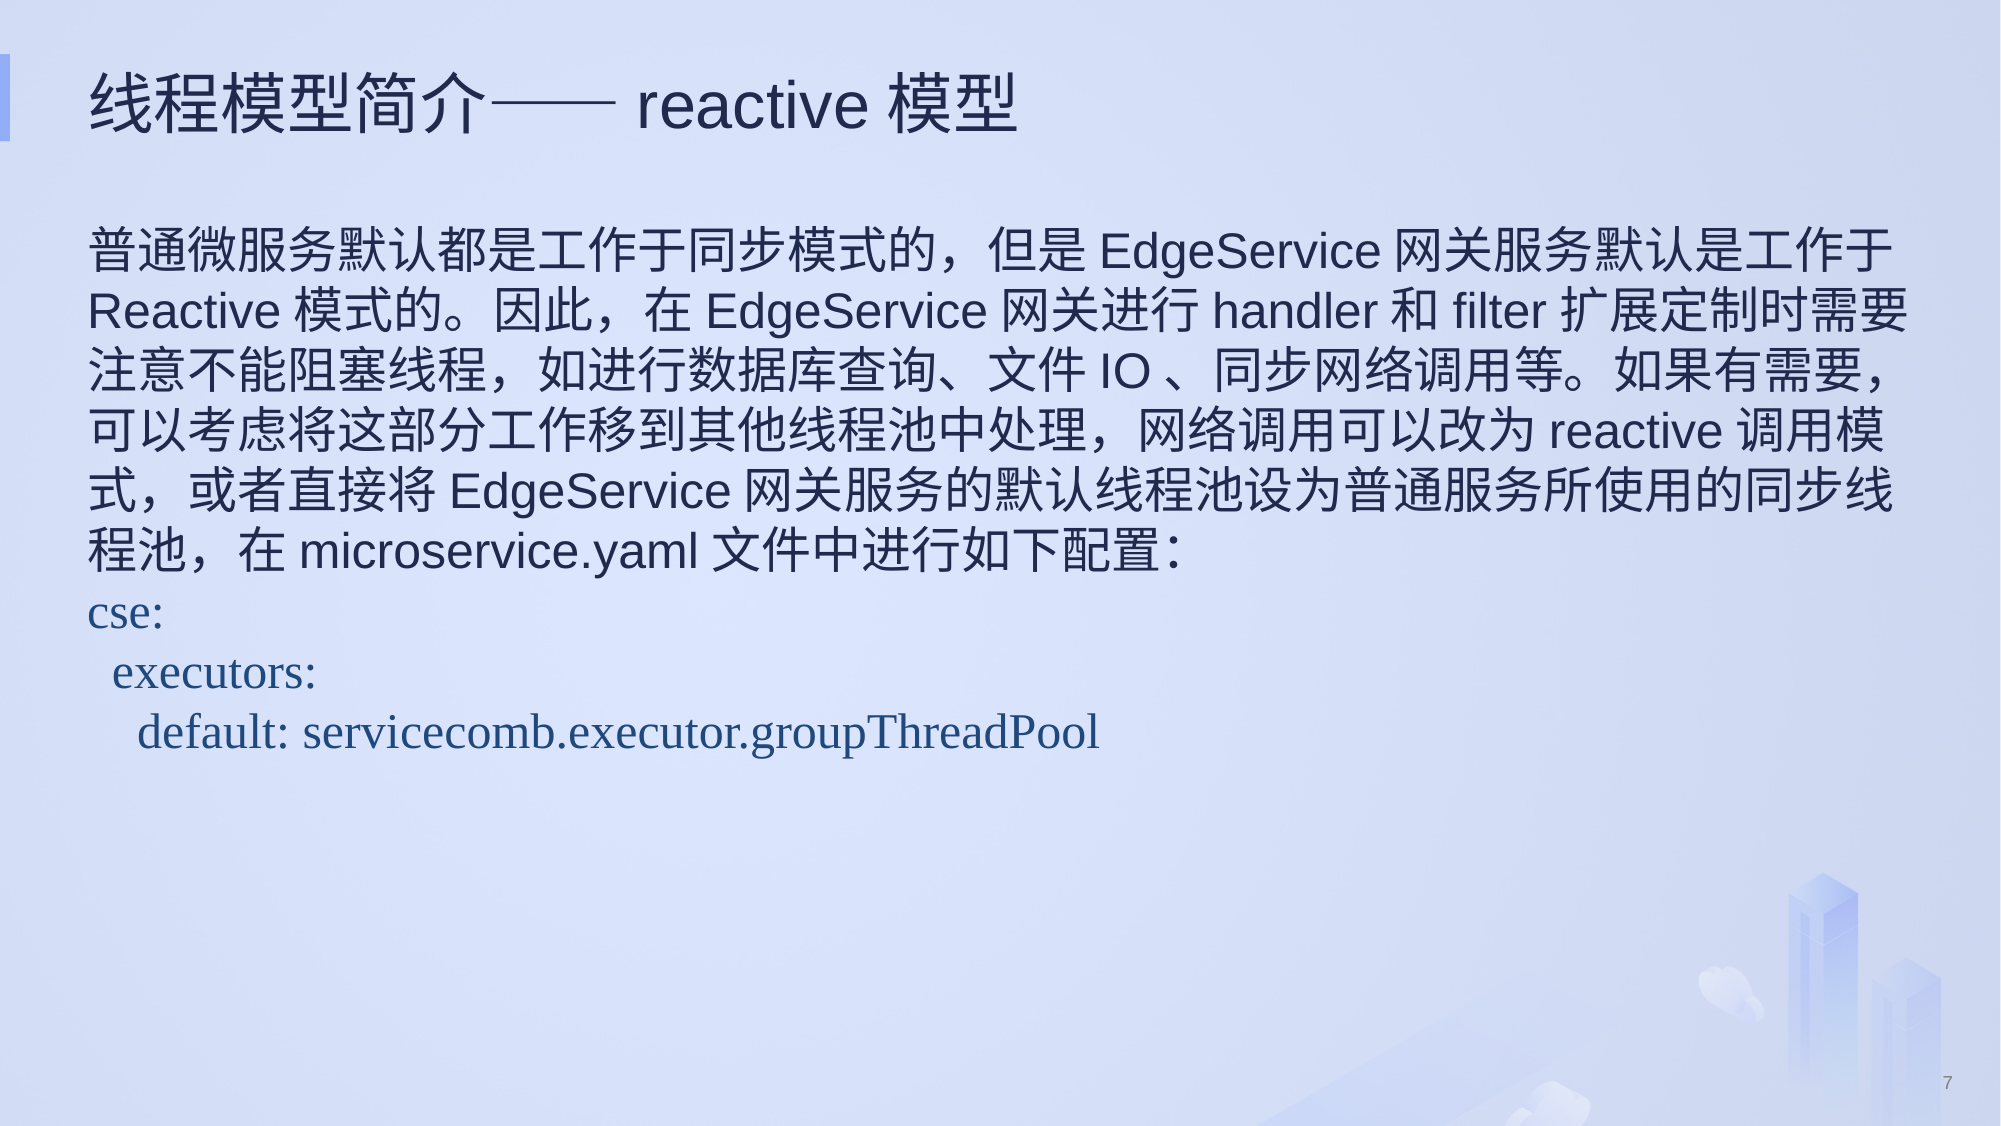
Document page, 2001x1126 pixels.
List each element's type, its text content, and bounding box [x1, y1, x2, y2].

picture [0, 0, 2001, 1126]
title 线程模型简介——reactive模型 [66, 53, 1934, 150]
subtitle 普通微服务默认都是工作于同步模式的，但是EdgeService网关服务默认是工作于Reactive模式的。因此，在EdgeService网关进行handler和filter扩展定制时需要注意不能阻塞线程，如进行数据库查询、文件IO、同步网络调用等。如果有需要，可以考虑将这部分工作移到其他线程池中处理，网络调用可以改为reactive调用模式，或者直接将EdgeService网关服务的默认线程池设为普通服务所使用的同步线程池，在microservice.yaml文件中进行如下配置： cse: executors: default: servicecomb.executor.groupThreadPool [66, 208, 1934, 1034]
